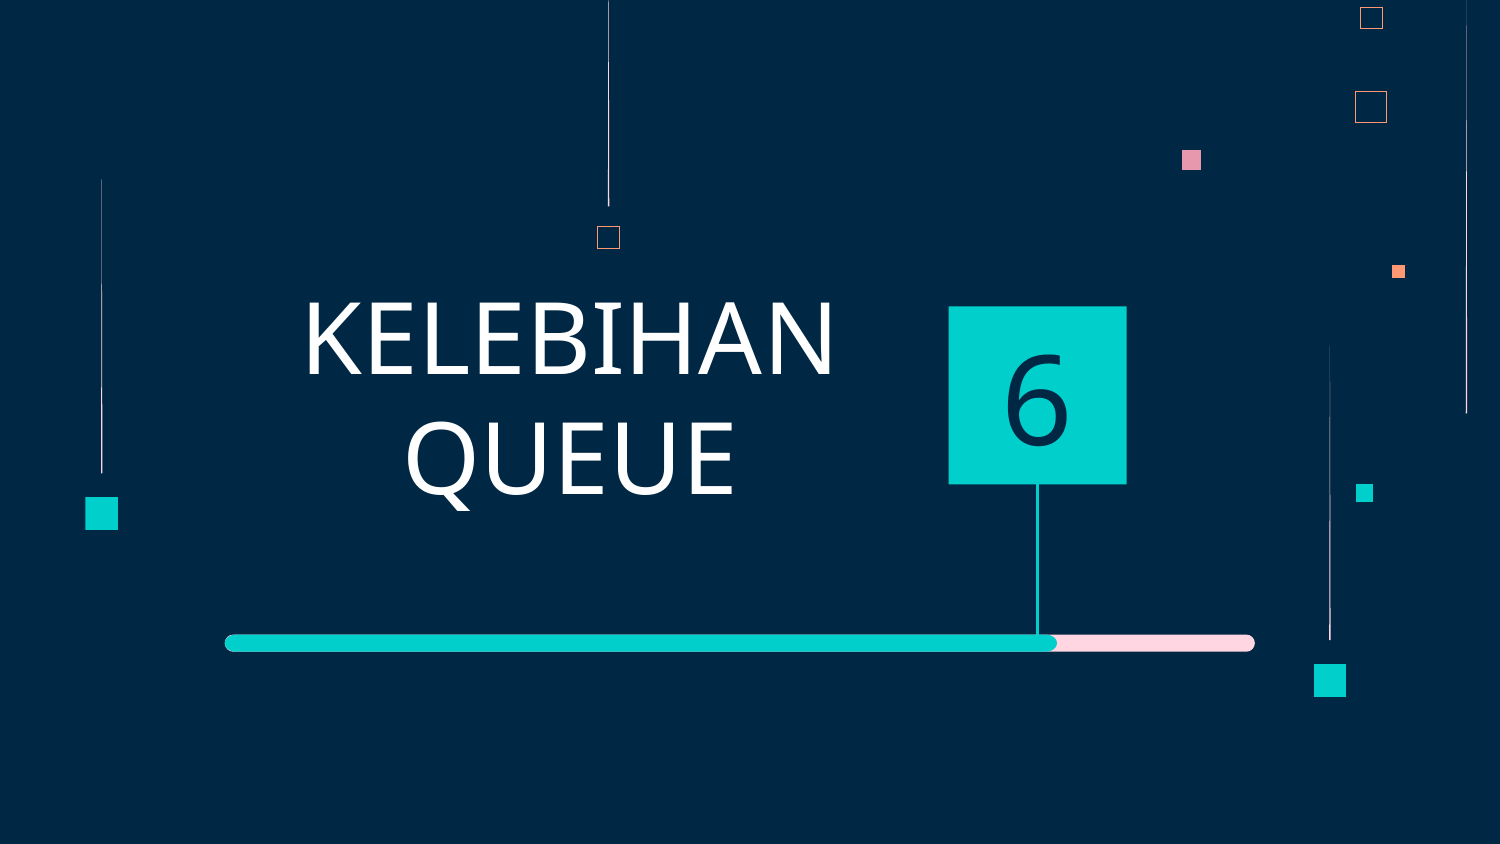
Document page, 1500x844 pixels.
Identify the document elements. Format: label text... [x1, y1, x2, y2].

title 6 [957, 348, 1119, 443]
text_box [948, 306, 1127, 485]
text_box [1049, 634, 1255, 652]
title KELEBIHAN QUEUE [202, 392, 938, 530]
text_box [224, 634, 1058, 652]
